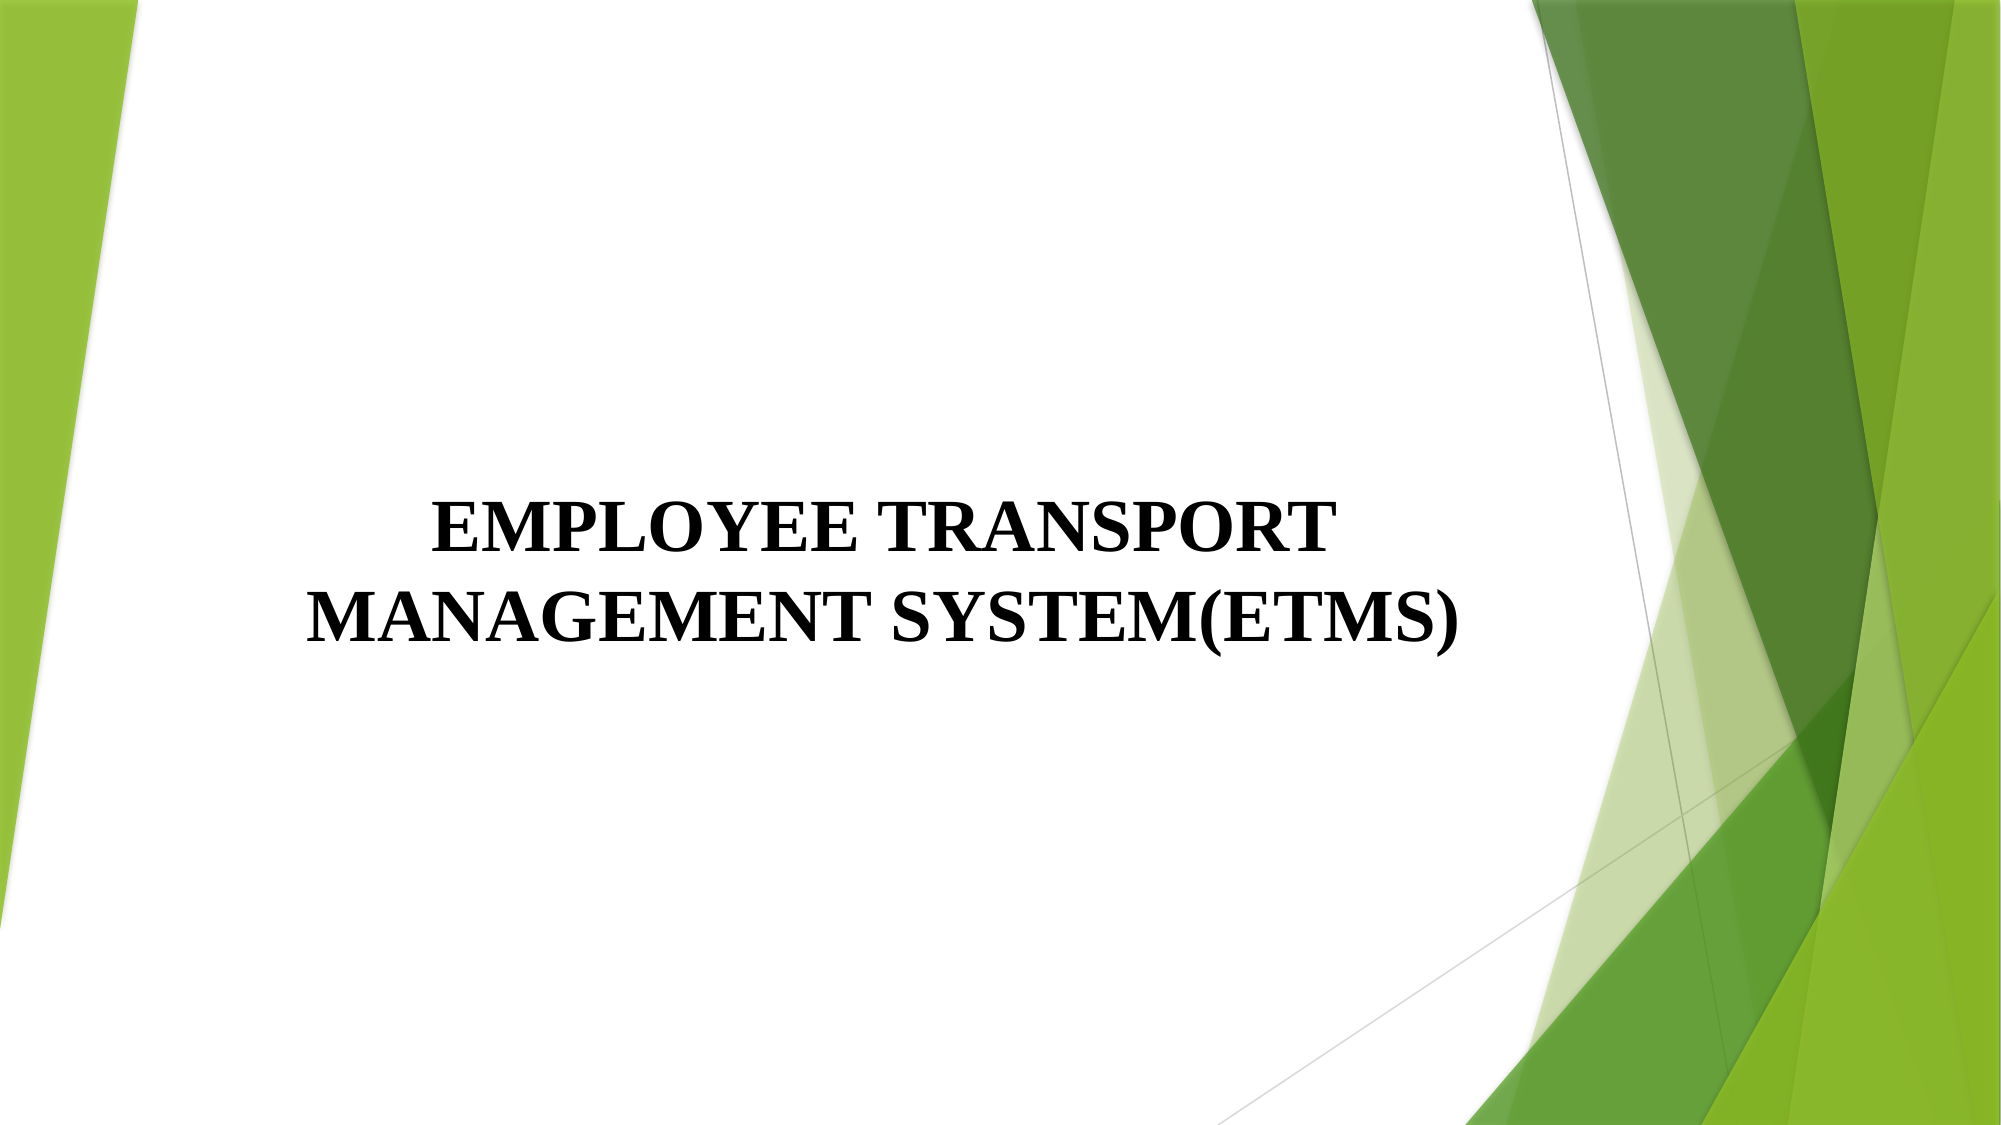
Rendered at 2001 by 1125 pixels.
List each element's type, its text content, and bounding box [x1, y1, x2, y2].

title EMPLOYEE TRANSPORT MANAGEMENT SYSTEM(ETMS) [247, 394, 1522, 665]
